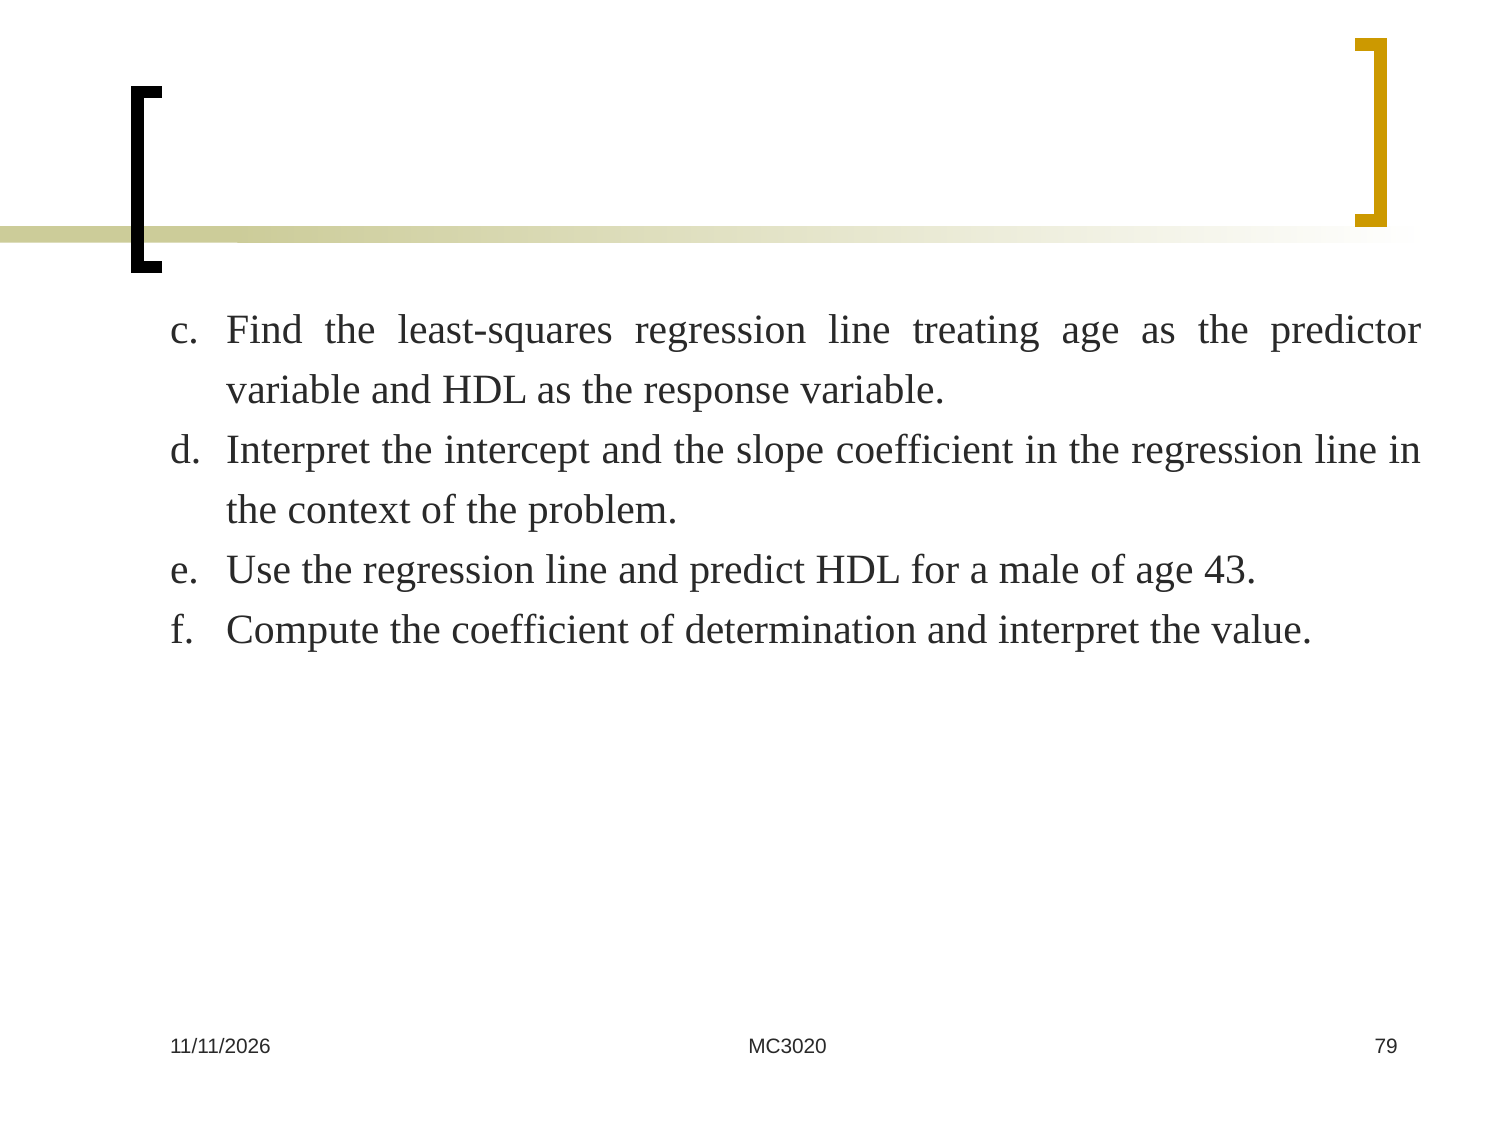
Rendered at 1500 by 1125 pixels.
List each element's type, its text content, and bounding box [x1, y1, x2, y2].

footer MC3020 [549, 1024, 1026, 1101]
slide_number 79 [1099, 1024, 1413, 1101]
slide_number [154, 1024, 468, 1101]
text_box Find the least-squares regression line treating age as the predictor variable and HDL as the response variable. Interpret the intercept and the slope coefficient in the regression line in the context of the problem. Use the regression line and predict HDL for a male of age 43. Compute the coefficient of determination and interpret the value. [155, 283, 1438, 659]
